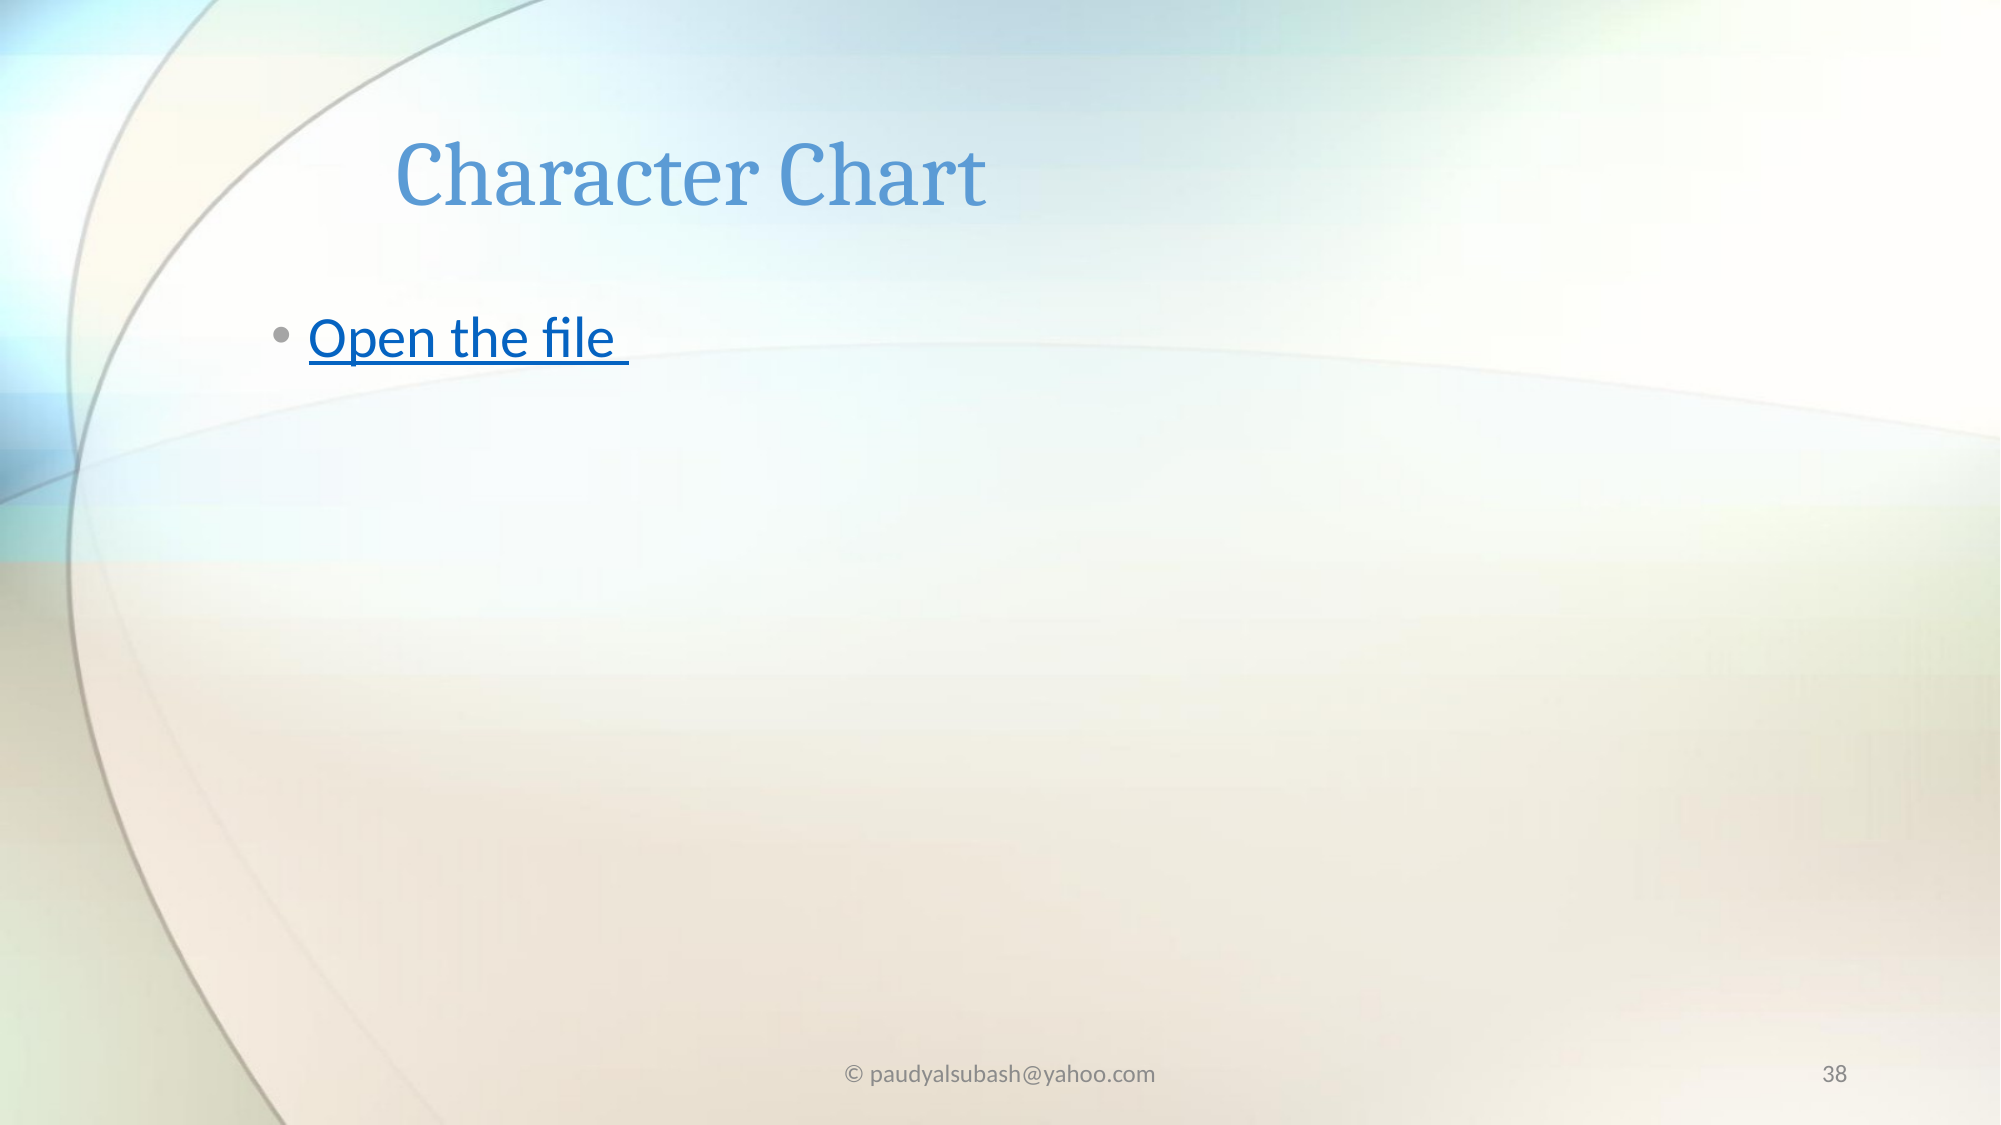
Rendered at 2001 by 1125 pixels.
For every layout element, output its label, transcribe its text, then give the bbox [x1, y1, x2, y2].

footer © paudyalsubash@yahoo.com [762, 1042, 1238, 1103]
slide_number 38 [1325, 1042, 1863, 1103]
picture [0, 0, 2001, 1125]
title Character Chart [381, 59, 1863, 278]
list Open the file [256, 299, 1863, 1014]
